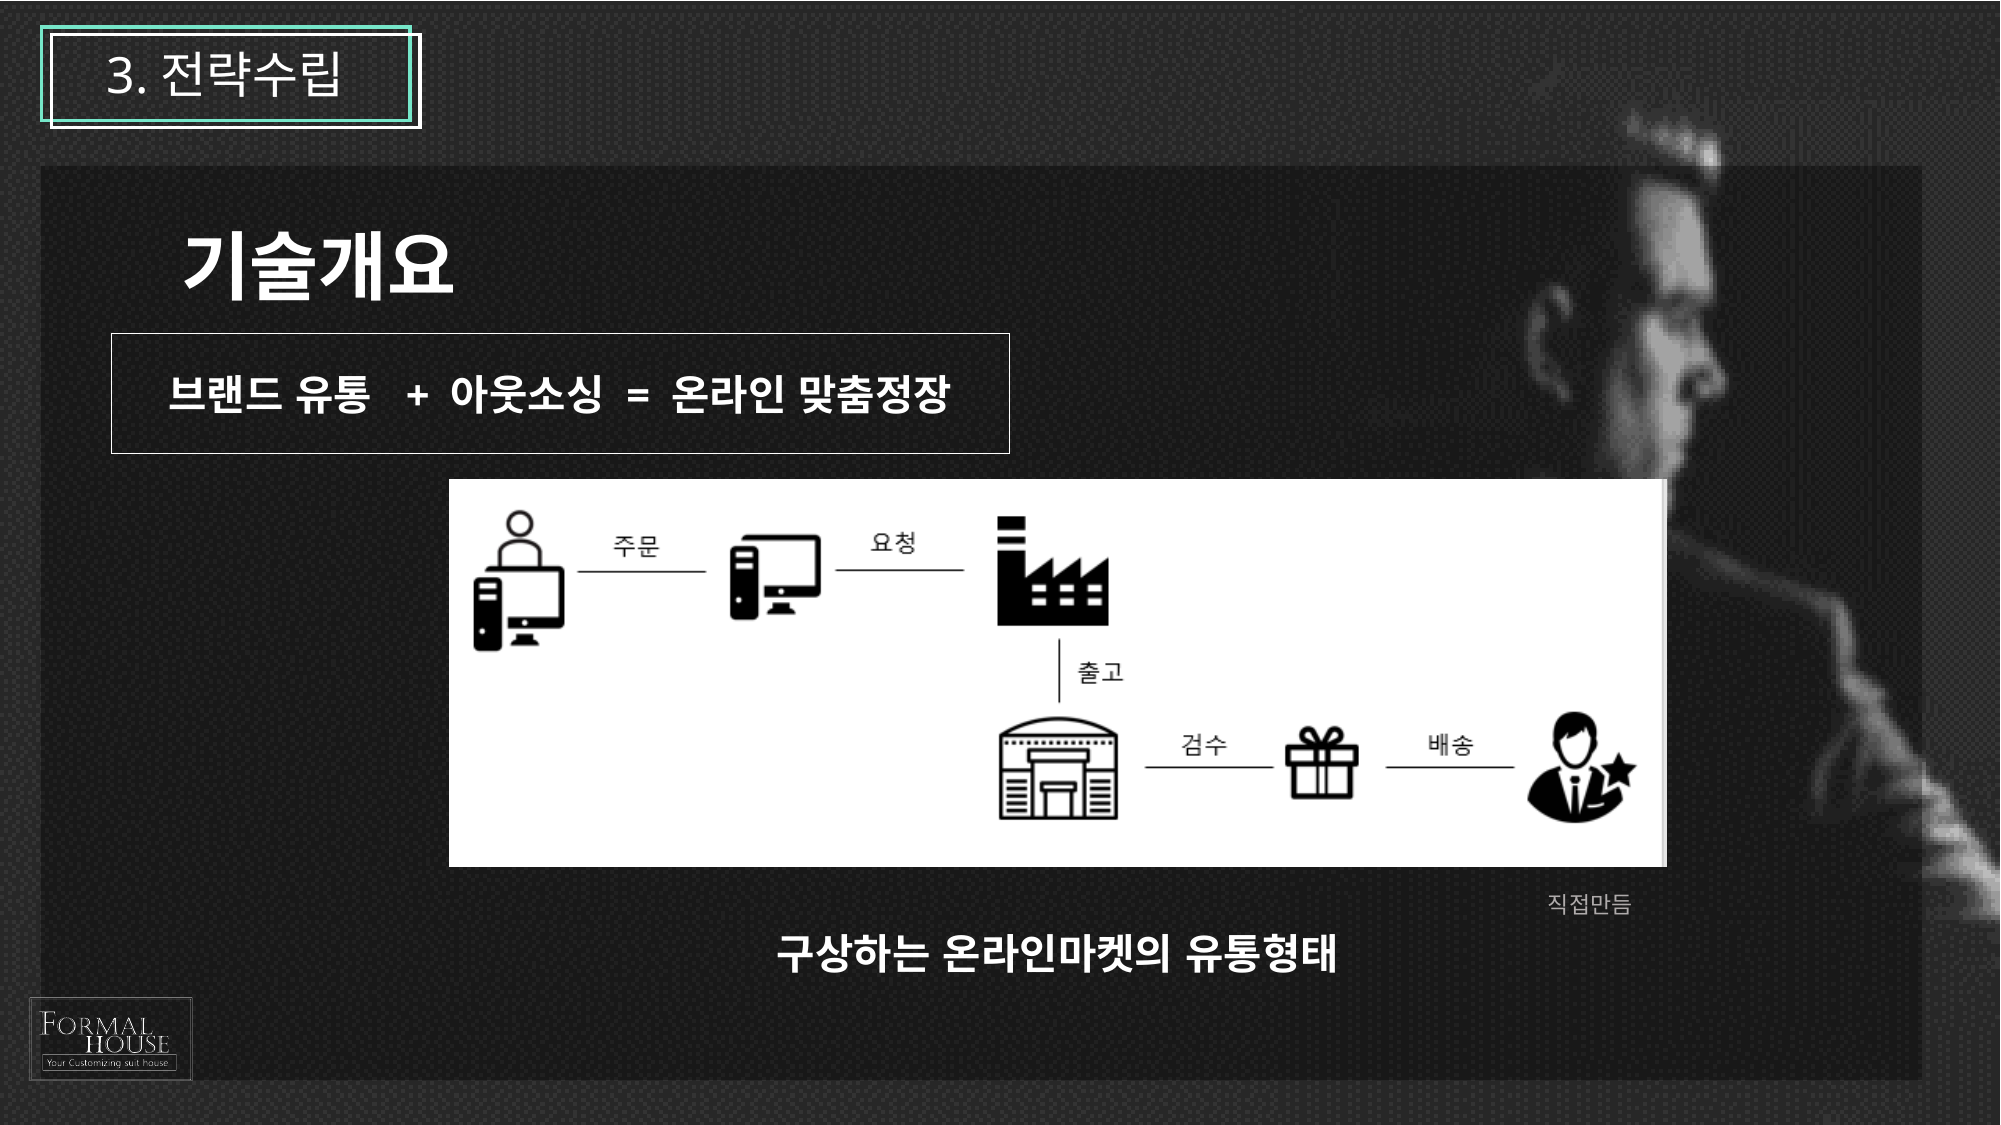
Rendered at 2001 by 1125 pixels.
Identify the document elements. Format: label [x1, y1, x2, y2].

picture [0, 1, 2000, 1125]
text_box [41, 26, 420, 128]
